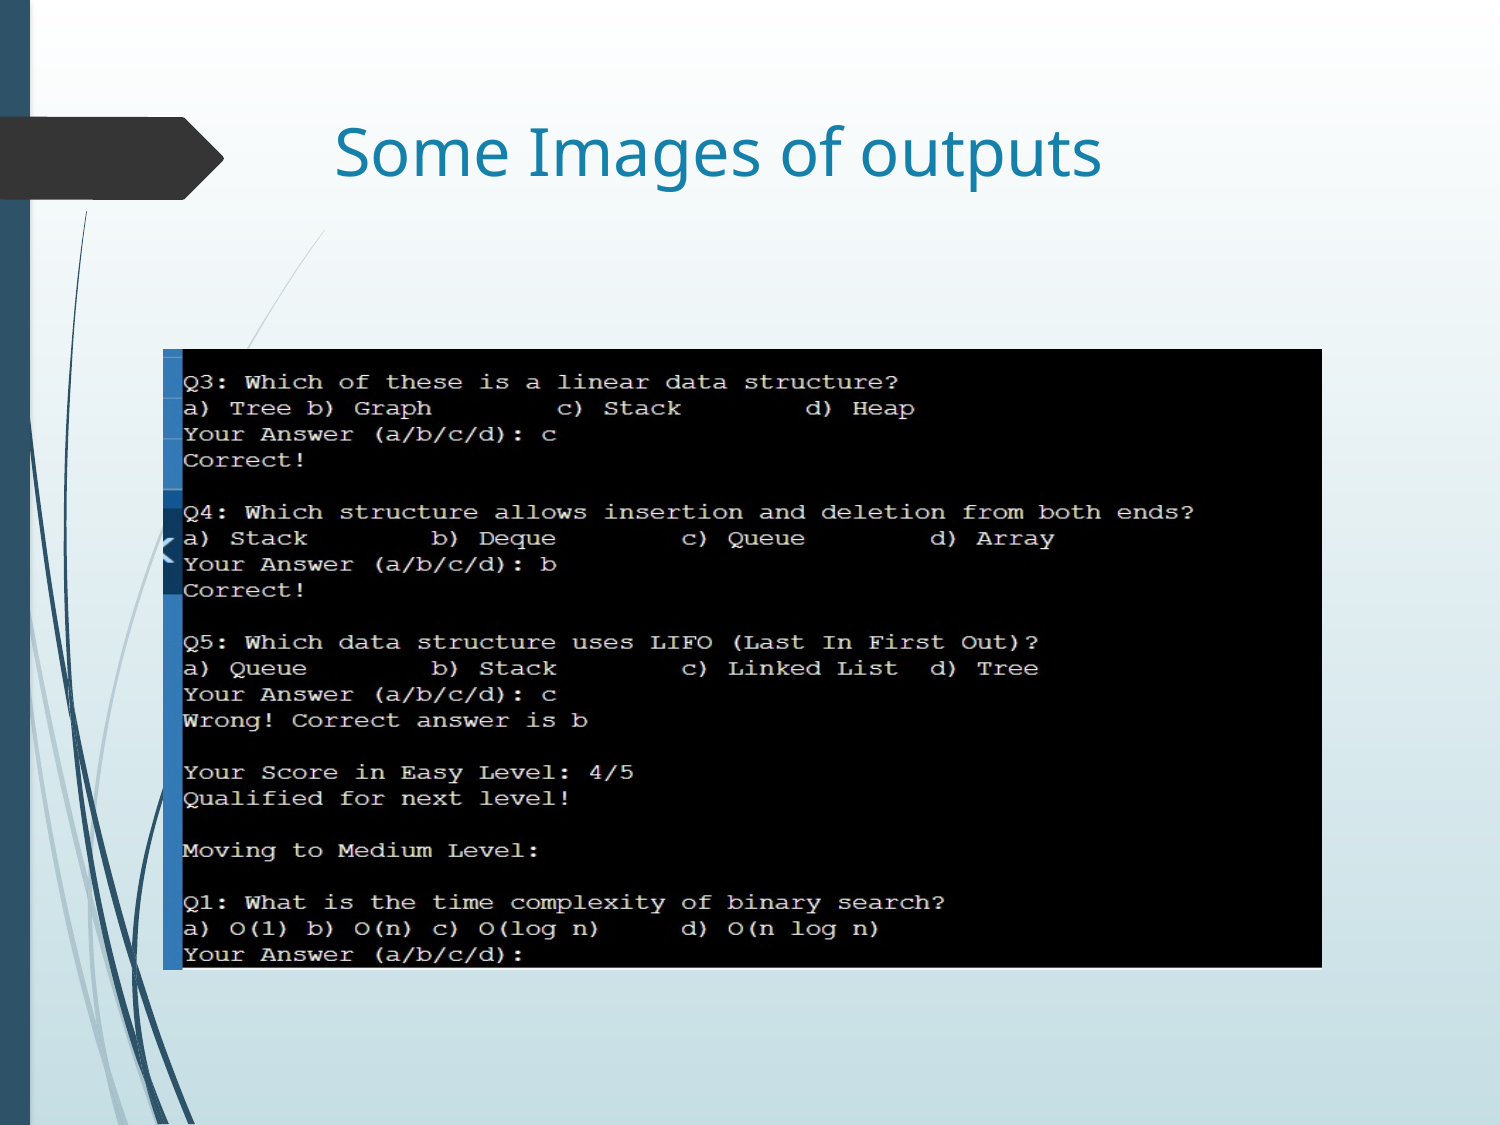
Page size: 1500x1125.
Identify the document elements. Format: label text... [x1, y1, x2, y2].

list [163, 349, 1322, 971]
title Some Images of outputs [319, 102, 1400, 313]
